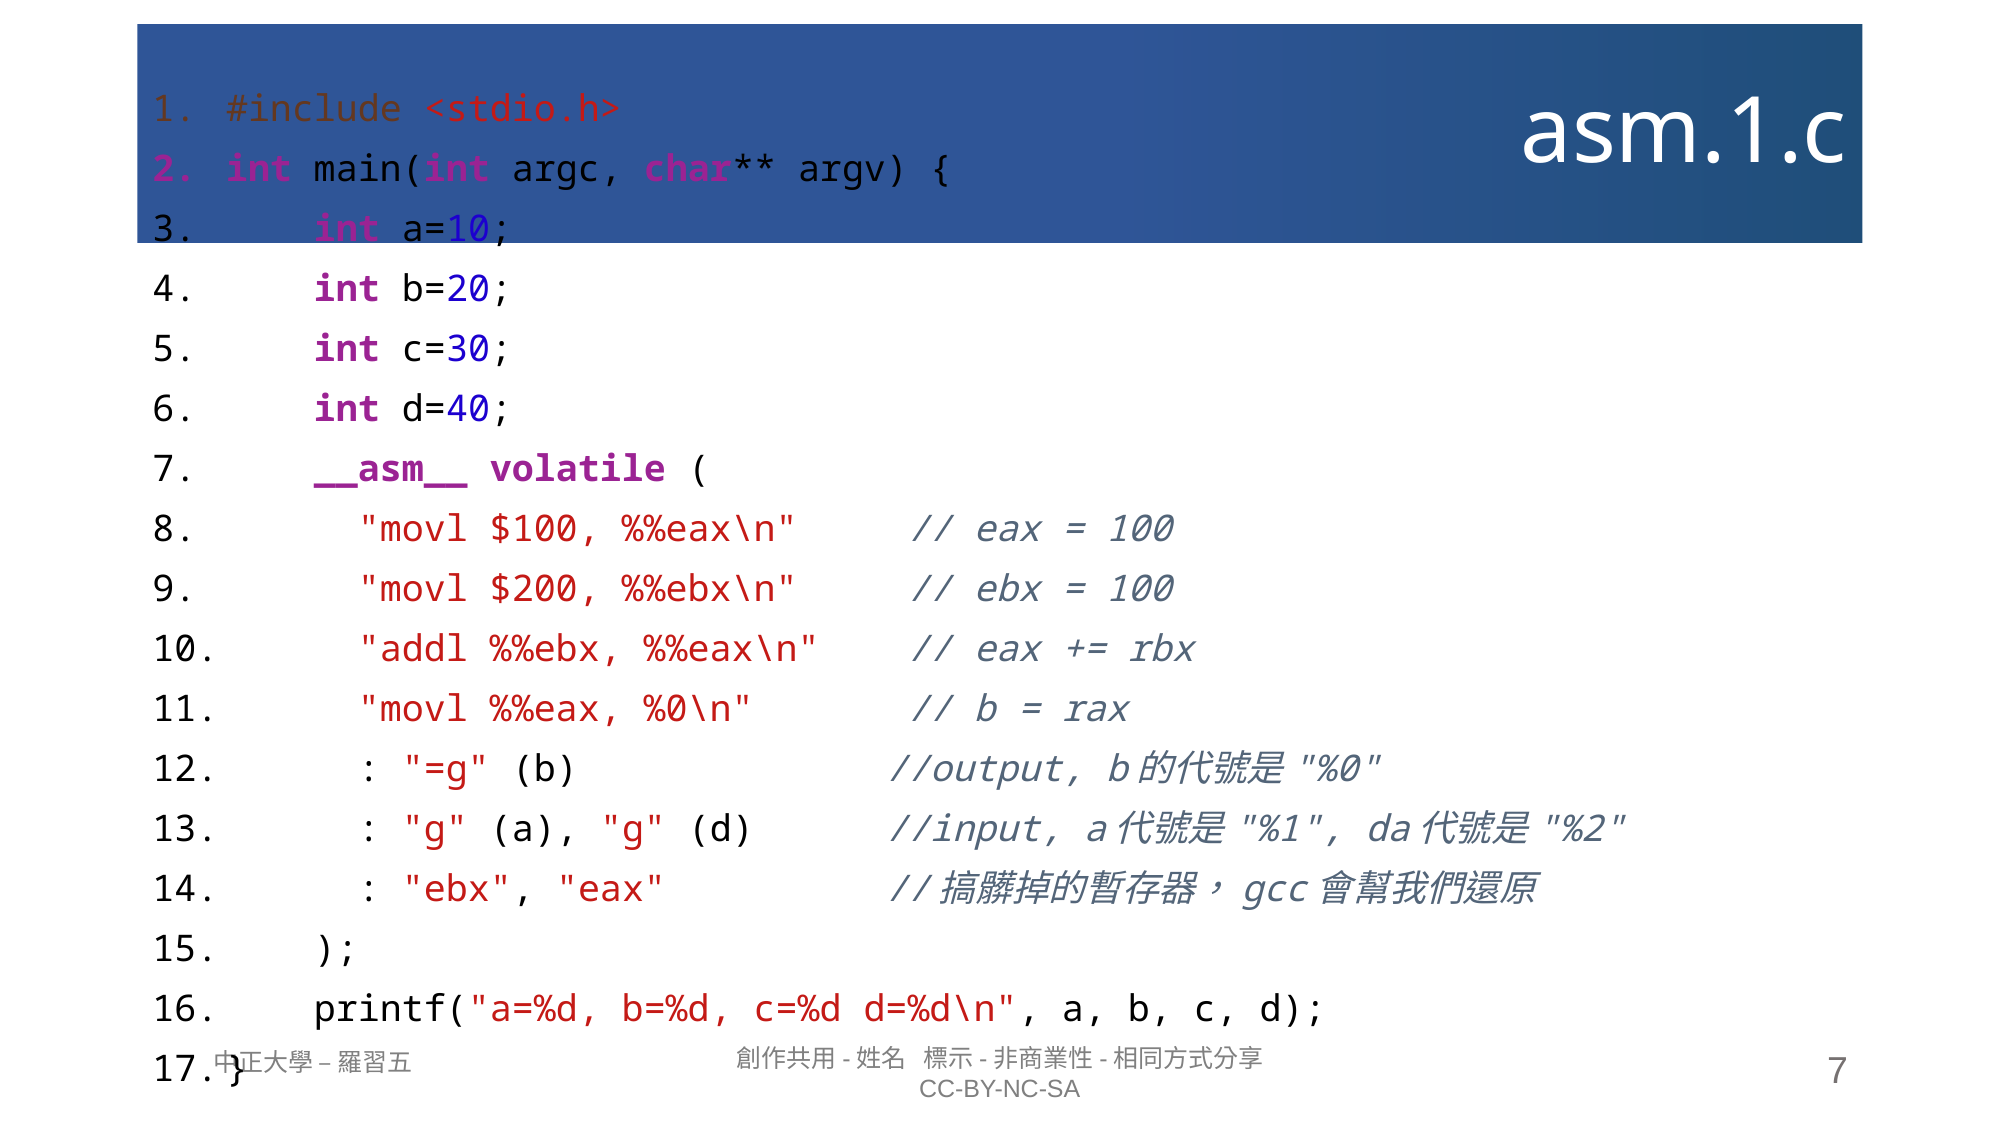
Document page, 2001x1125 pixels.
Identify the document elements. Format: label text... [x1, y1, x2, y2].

list #include <stdio.h> int main(int argc, char** argv) { int a=10; int b=20; int c=30; int d=40; __asm__ volatile ( "movl $100, %%eax\n" // eax = 100 "movl $200, %%ebx\n" // ebx = 100 "addl %%ebx, %%eax\n" // eax += rbx "movl %%eax, %0\n" // b = rax : "=g" (b) //output, b的代號是"%0" : "g" (a), "g" (d) //input, a代號是"%1", da代號是"%2" : "ebx", "eax" //搞髒掉的暫存器，gcc會幫我們還原 ); printf("a=%d, b=%d, c=%d d=%d\n", a, b, c, d); } [137, 79, 2000, 1101]
title asm.1.c [137, 24, 1863, 79]
